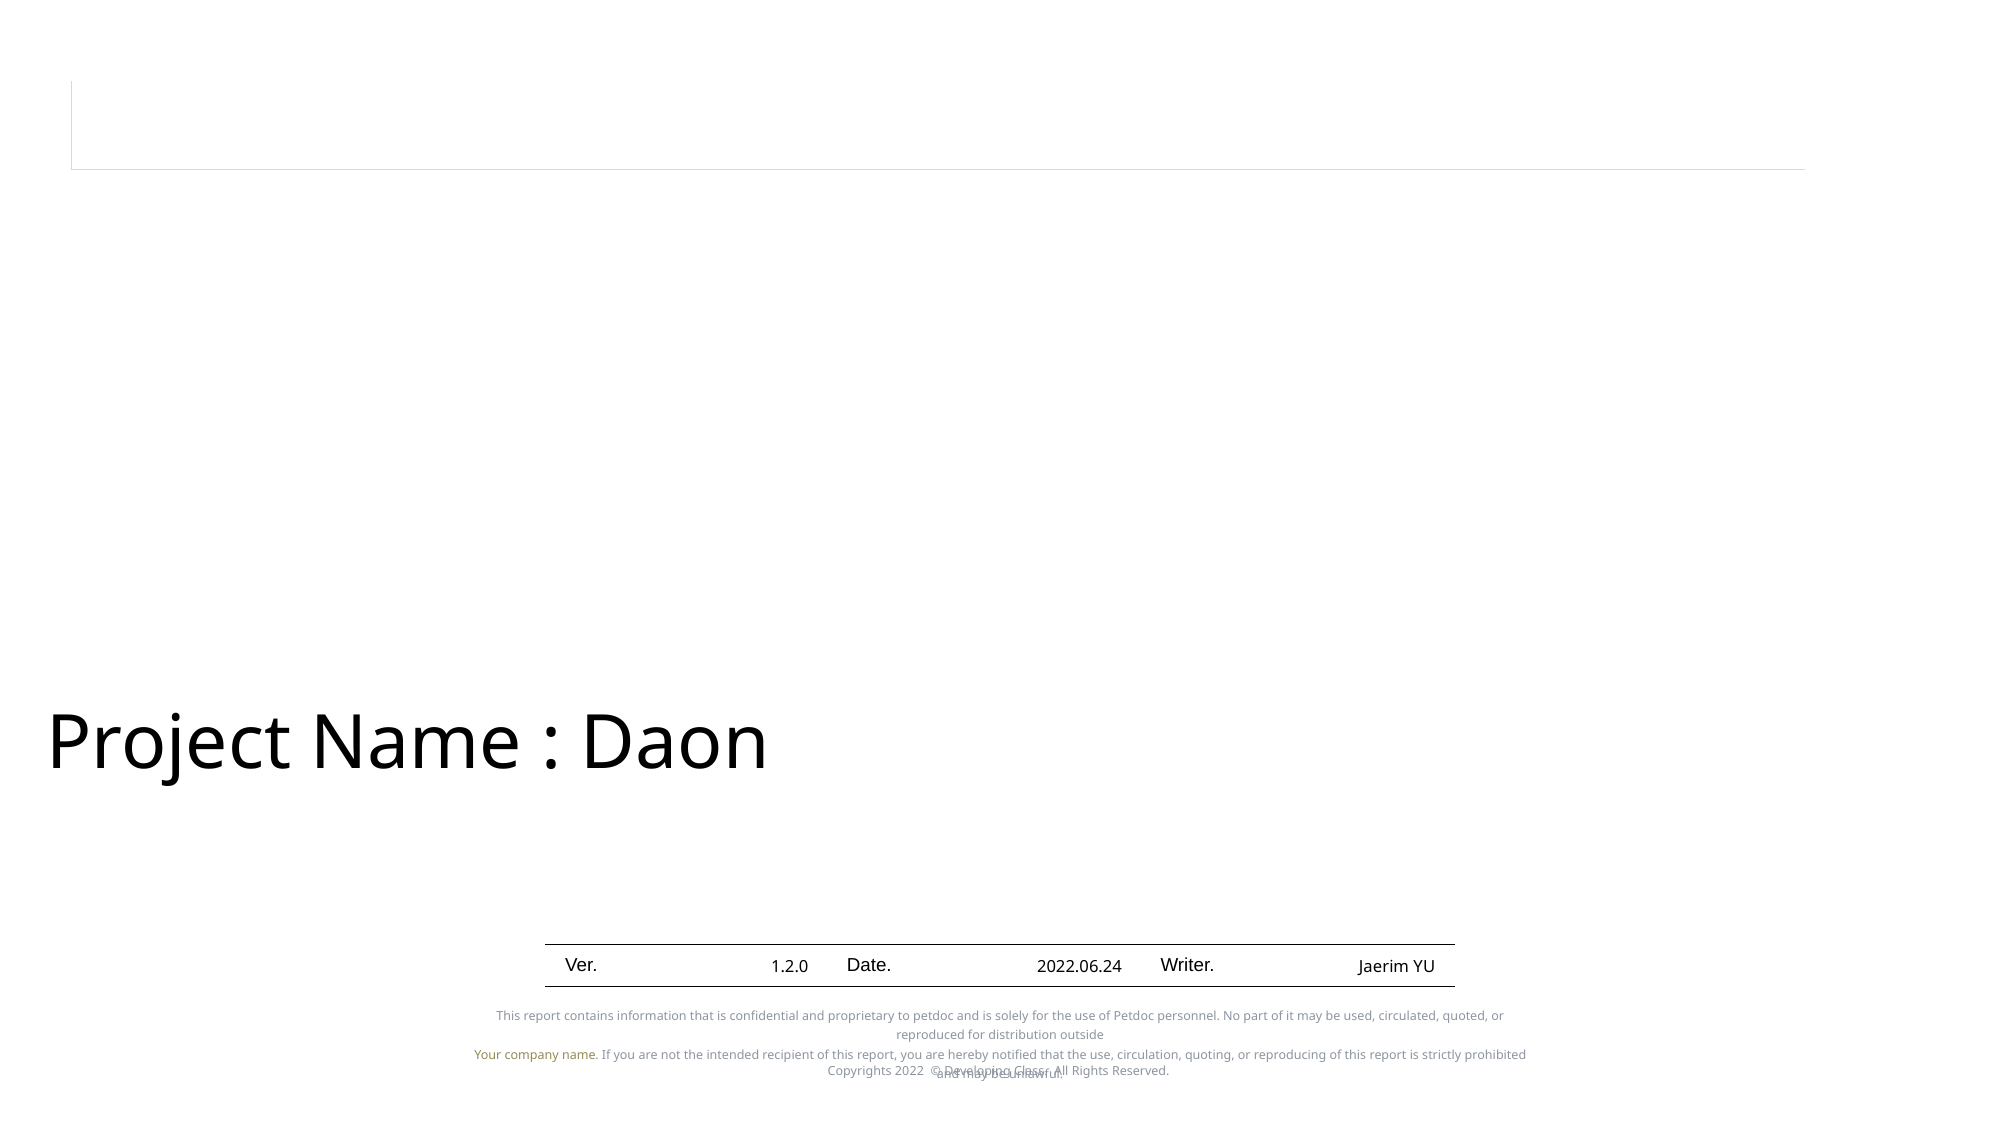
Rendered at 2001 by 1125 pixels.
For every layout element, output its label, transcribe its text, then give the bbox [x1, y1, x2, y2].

list 1.2.0 [675, 950, 824, 982]
title Project Name : Daon [31, 668, 1906, 809]
list 2022.06.24 [988, 949, 1137, 982]
list Jaerim YU [1302, 949, 1451, 982]
